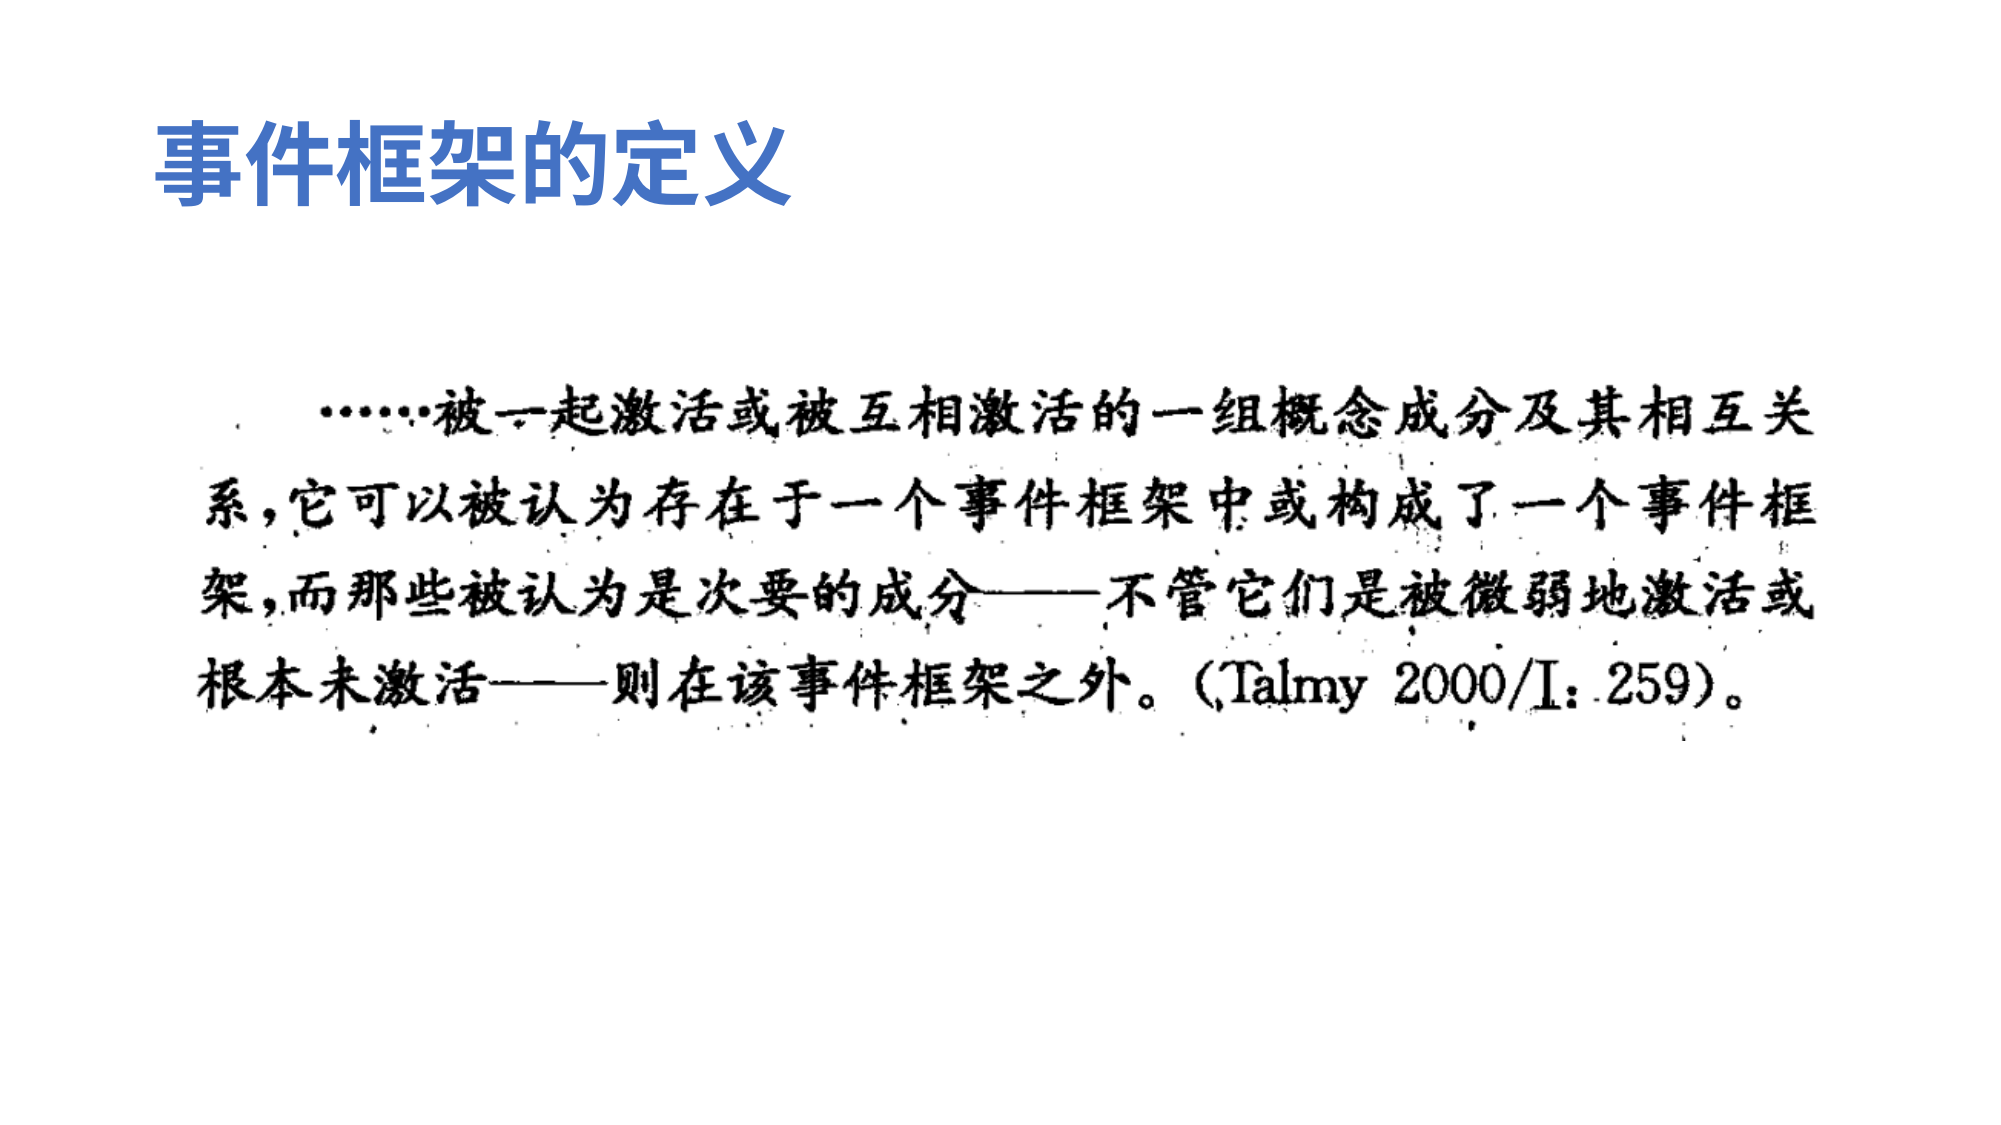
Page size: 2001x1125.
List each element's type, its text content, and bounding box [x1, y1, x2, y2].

picture [185, 356, 1839, 742]
title 事件框架的定义 [137, 59, 1863, 278]
